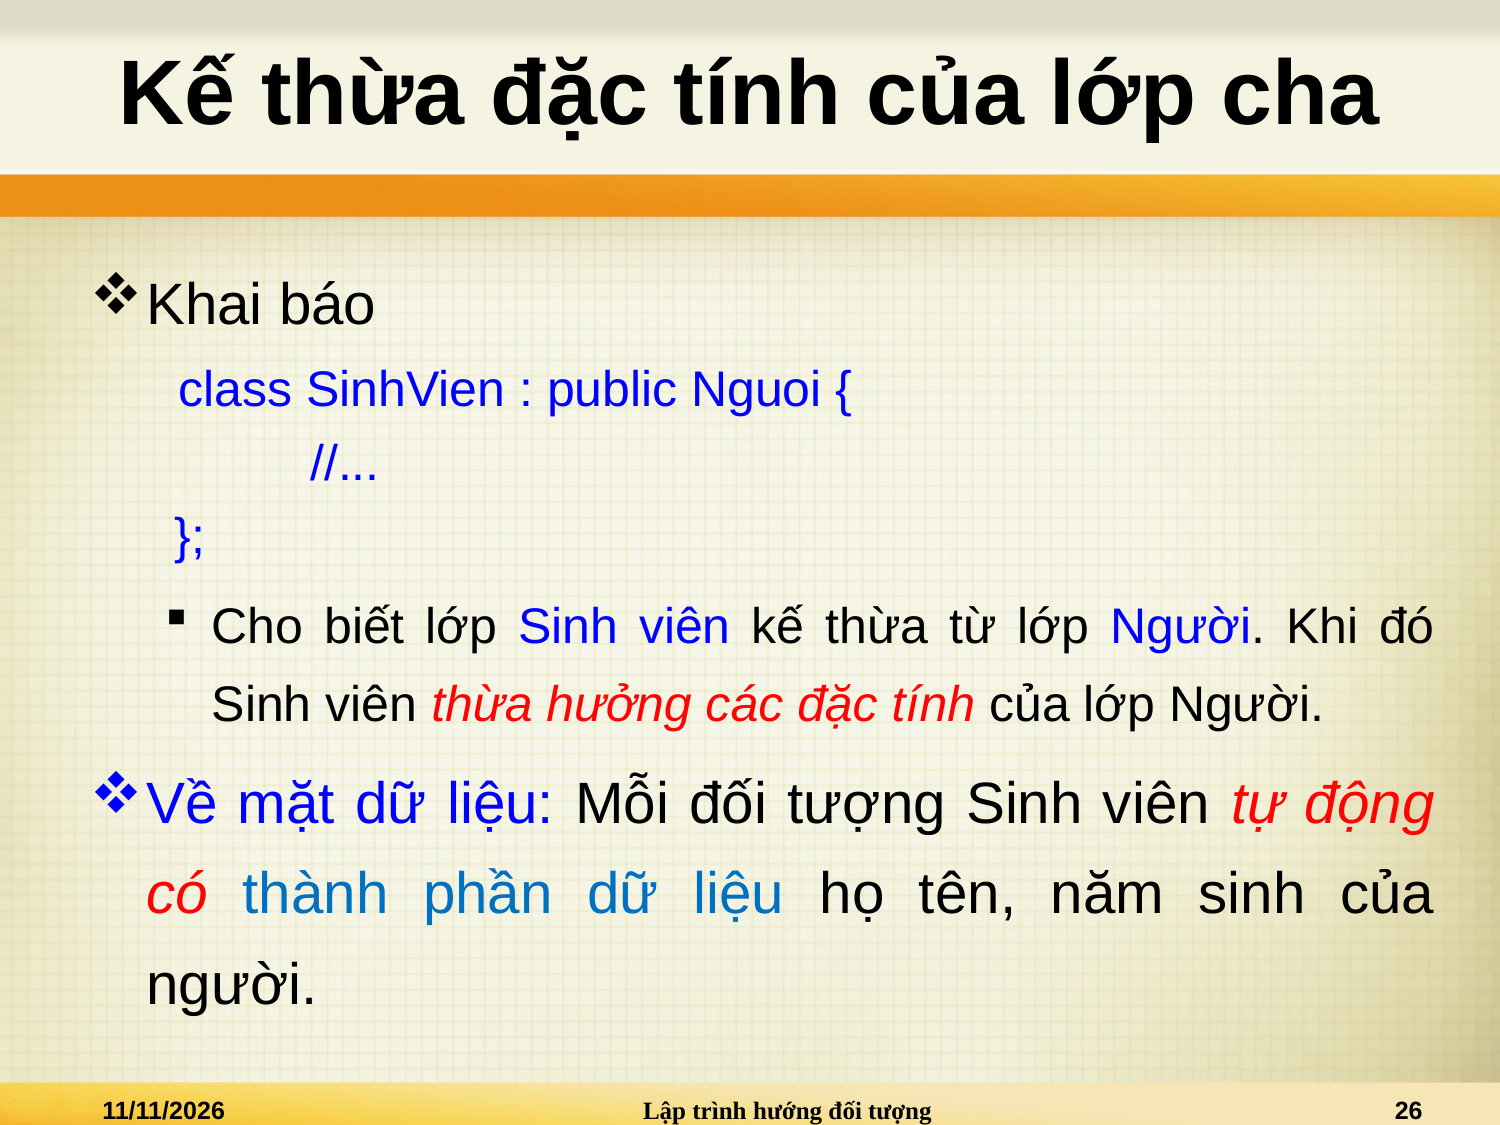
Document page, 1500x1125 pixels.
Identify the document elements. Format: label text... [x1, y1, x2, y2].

list Khai báo class SinhVien : public Nguoi { //... }; Cho biết lớp Sinh viên kế thừa từ lớp Người. Khi đó Sinh viên thừa hưởng các đặc tính của lớp Người. Về mặt dữ liệu: Mỗi đối tượng Sinh viên tự động có thành phần dữ liệu họ tên, năm sinh của người. [75, 237, 1450, 1050]
footer Lập trình hướng đối tượng [549, 1087, 1025, 1125]
title Kế thừa đặc tính của lớp cha [0, 0, 1500, 175]
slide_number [87, 1087, 438, 1125]
picture [0, 175, 1500, 1125]
slide_number 26 [1087, 1087, 1438, 1125]
